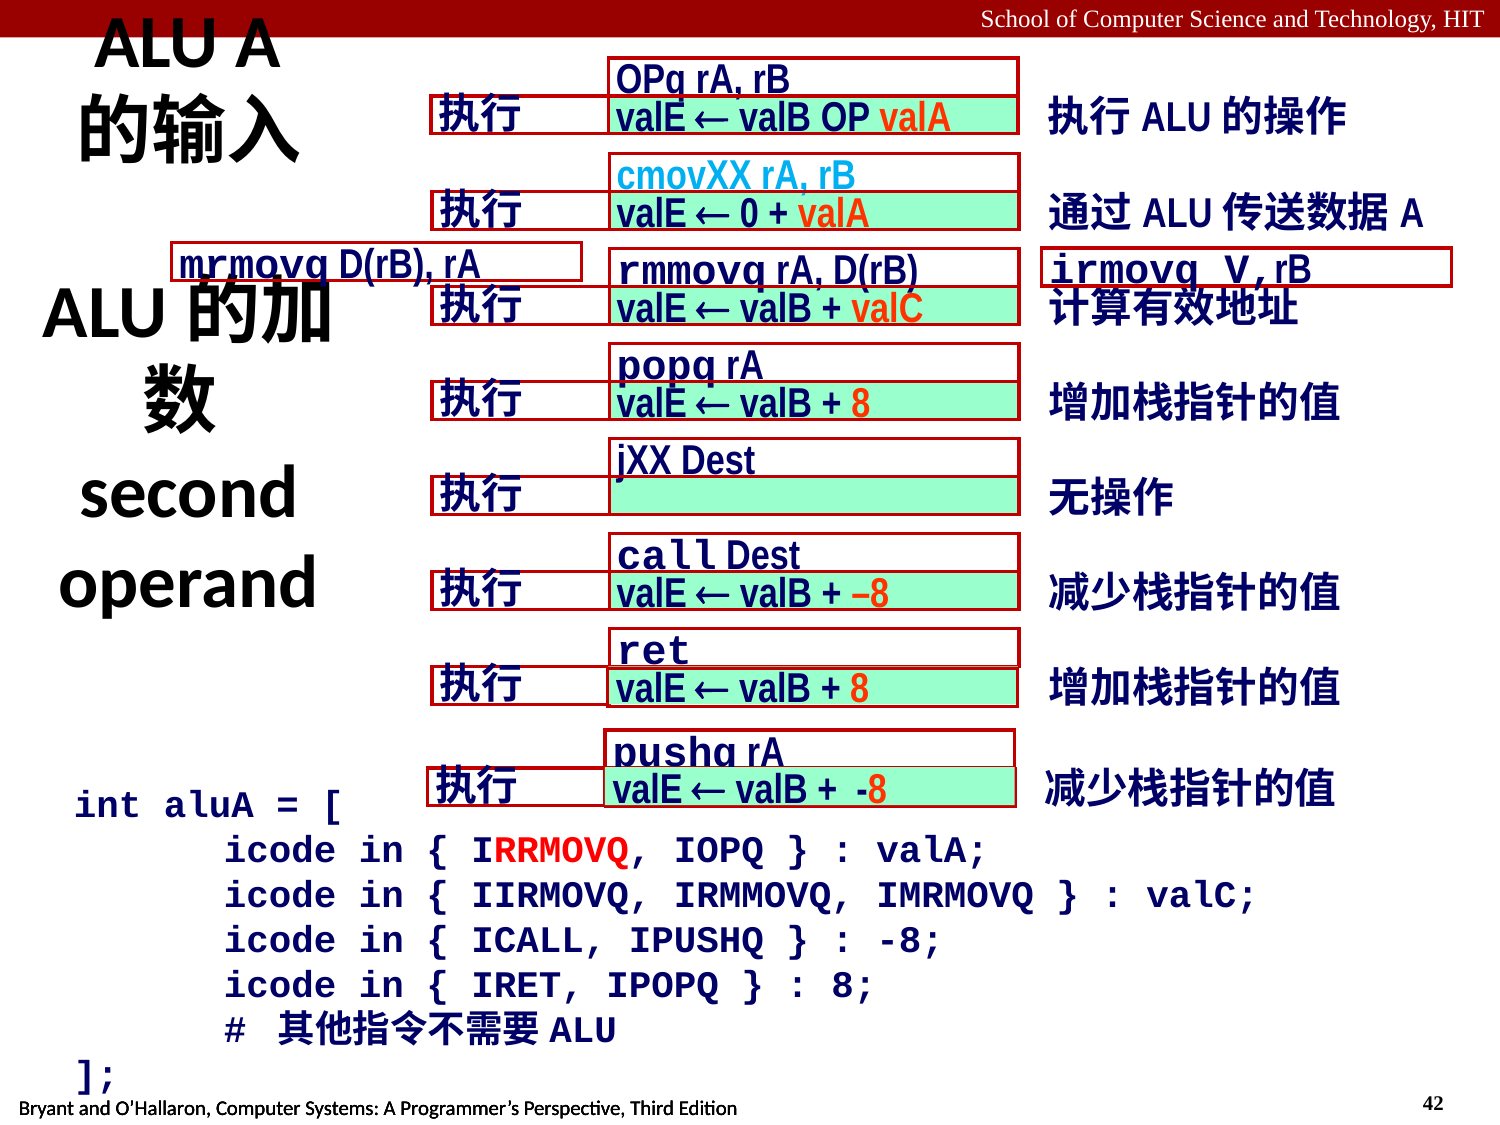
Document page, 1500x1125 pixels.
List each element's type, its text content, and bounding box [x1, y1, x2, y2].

text_box int aluA = [ icode in { IRRMOVQ, IOPQ } : valA; icode in { IIRMOVQ, IRMMOVQ, IMRMOVQ } : valC; icode in { ICALL, IPUSHQ } : -8; icode in { IRET, IPOPQ } : 8; # 其他指令不需要ALU ]; [66, 772, 1381, 1103]
title ALU A 的输入 ALU的加数second operand [0, 0, 359, 615]
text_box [430, 57, 1452, 807]
text_box mrmovq D(rB), rA [171, 242, 425, 281]
